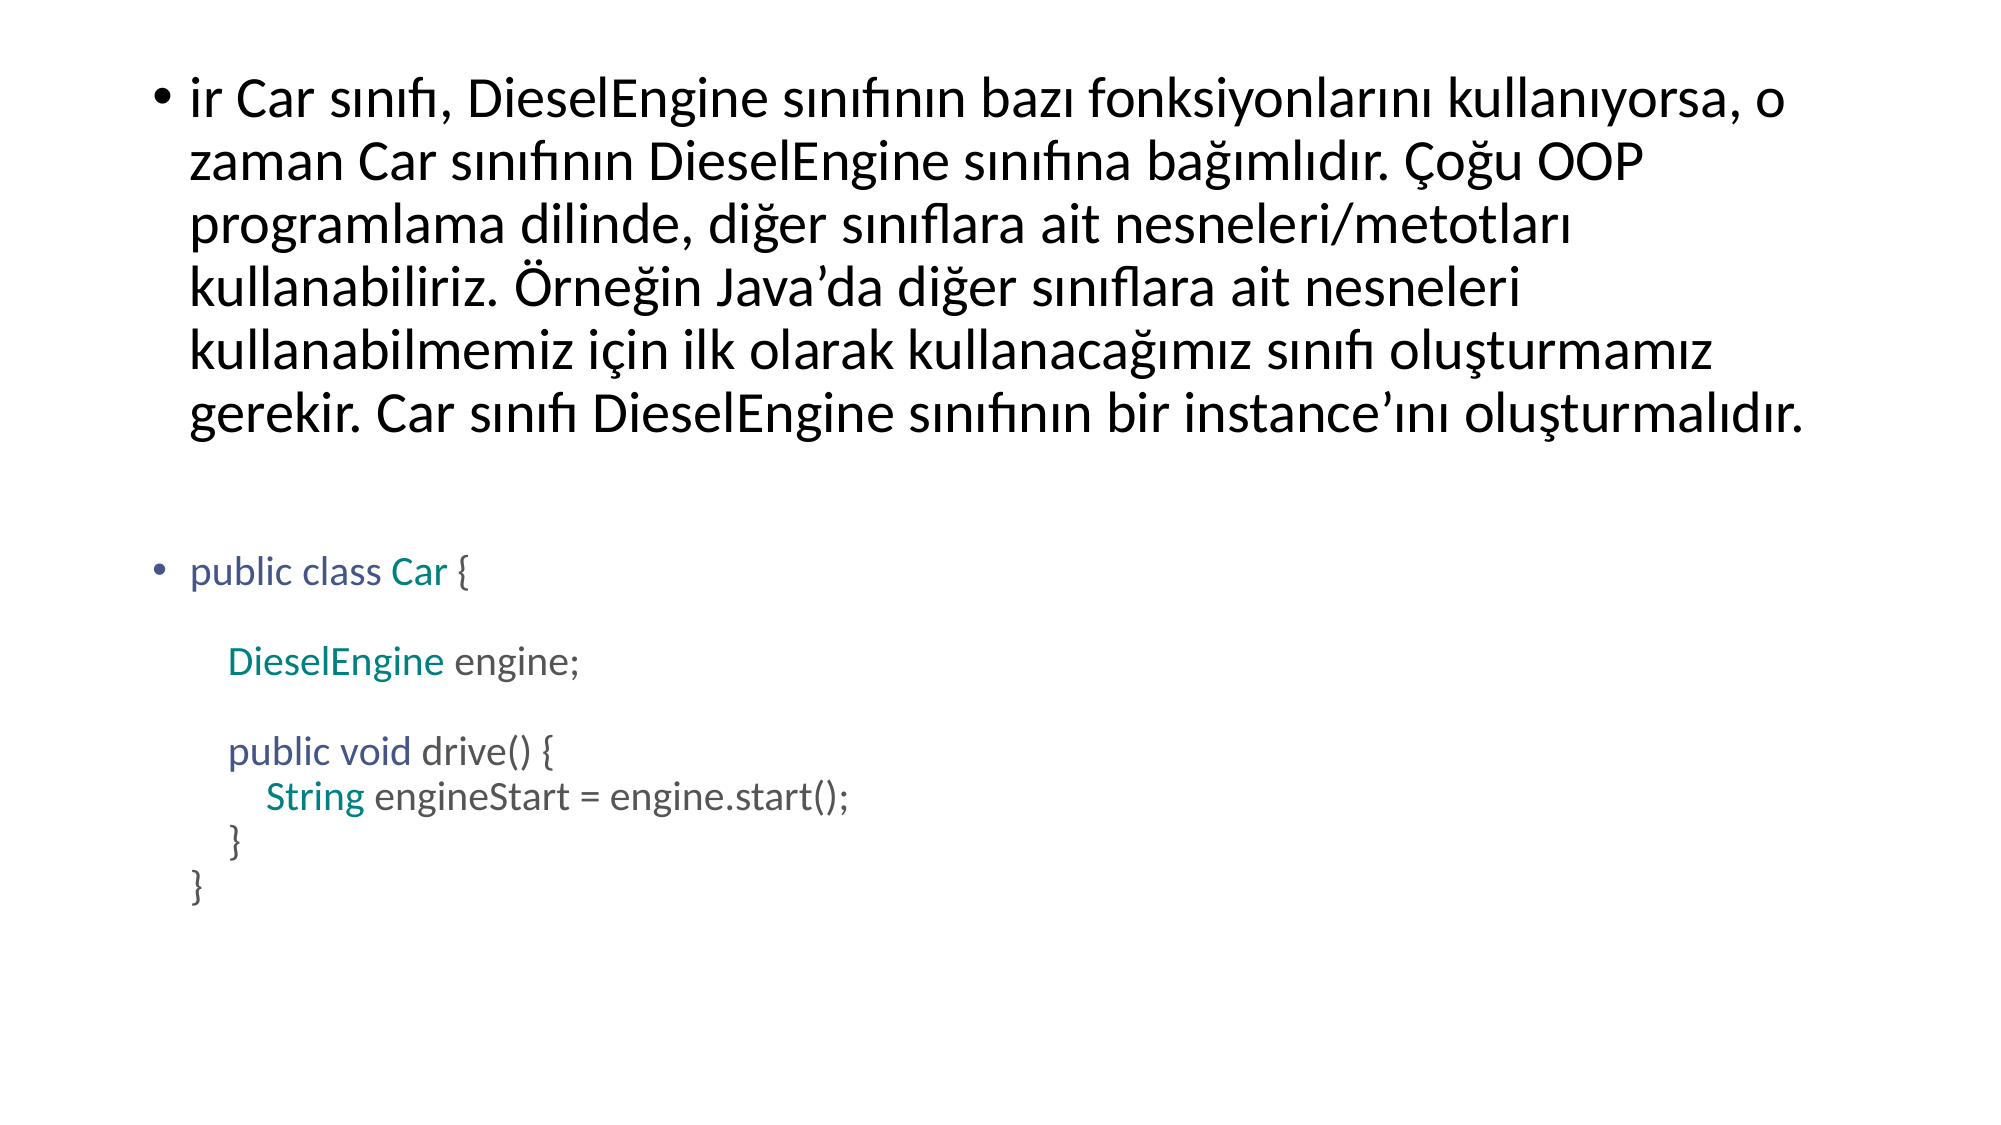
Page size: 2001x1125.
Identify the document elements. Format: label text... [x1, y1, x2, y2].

list ir Car sınıfı, DieselEngine sınıfının bazı fonksiyonlarını kullanıyorsa, o zaman Car sınıfının DieselEngine sınıfına bağımlıdır. Çoğu OOP programlama dilinde, diğer sınıflara ait nesneleri/metotları kullanabiliriz. Örneğin Java’da diğer sınıflara ait nesneleri kullanabilmemiz için ilk olarak kullanacağımız sınıfı oluşturmamız gerekir. Car sınıfı DieselEngine sınıfının bir instance’ını oluşturmalıdır. public class Car { DieselEngine engine; public void drive() { String engineStart = engine.start(); } } [137, 59, 1863, 1014]
